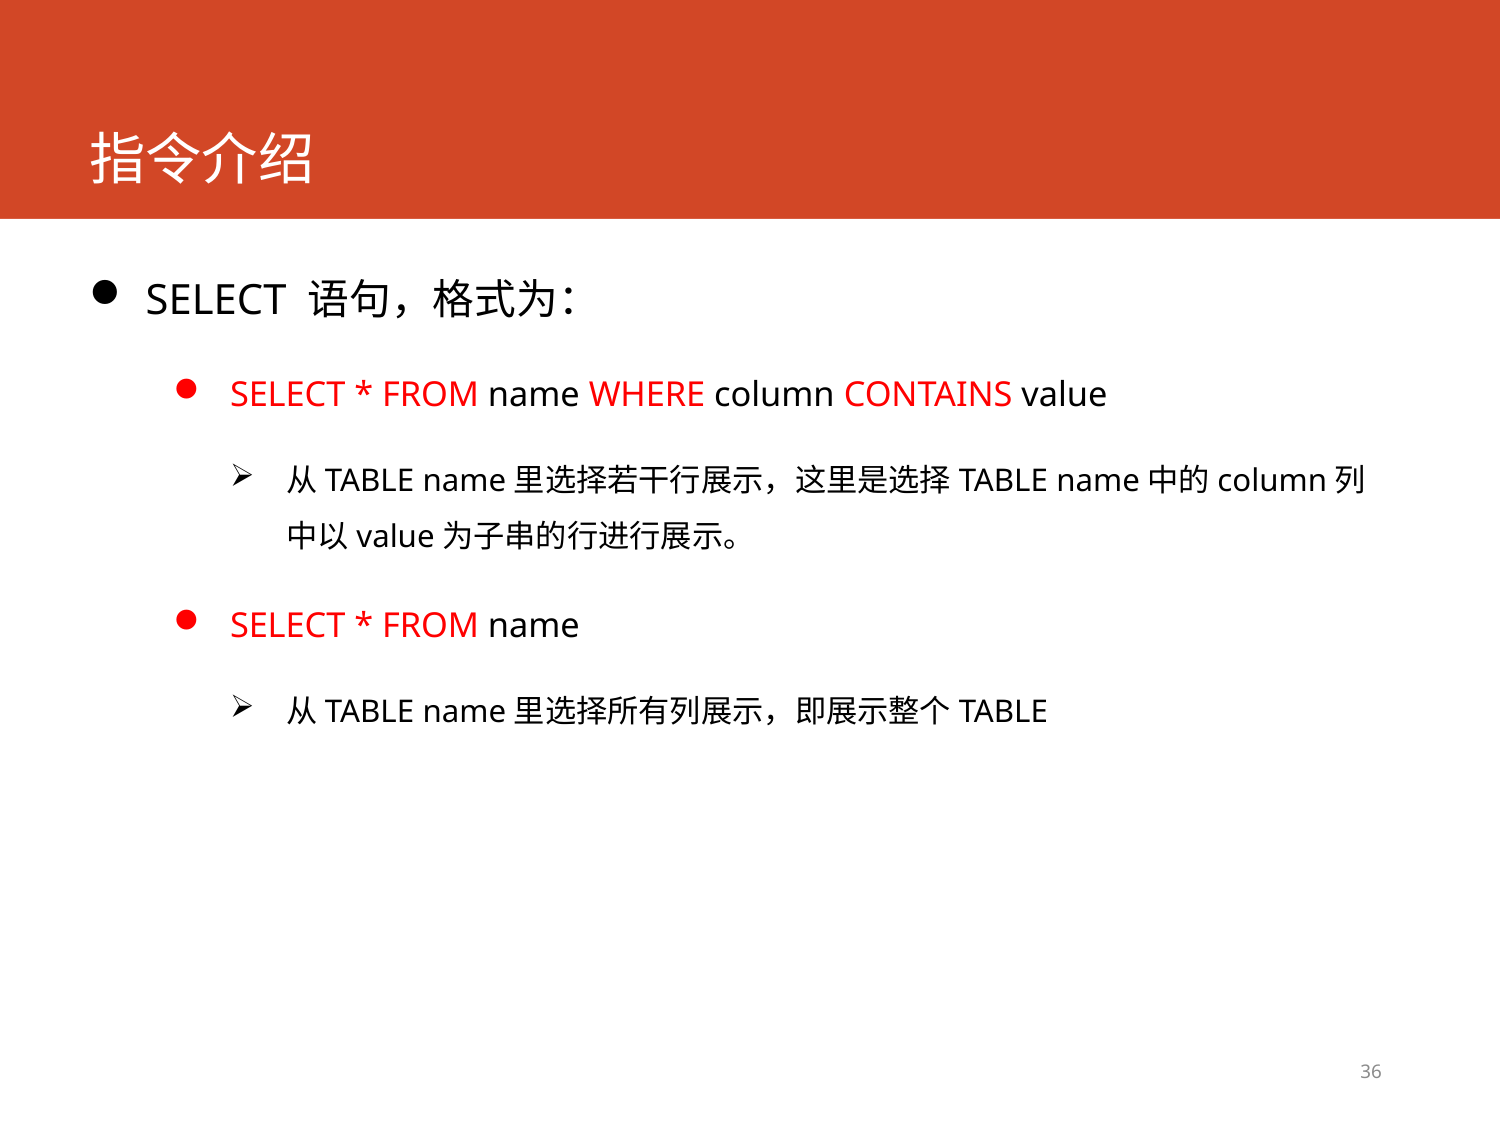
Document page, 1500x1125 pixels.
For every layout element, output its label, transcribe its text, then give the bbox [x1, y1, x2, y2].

slide_number 36 [993, 1042, 1397, 1103]
title 指令介绍 [74, 0, 1397, 199]
list SELECT 语句，格式为： SELECT * FROM name WHERE column CONTAINS value 从TABLE name里选择若干行展示，这里是选择TABLE name中的column列中以value为子串的行进行展示。 SELECT * FROM name 从TABLE name里选择所有列展示，即展示整个TABLE [74, 239, 1397, 1076]
